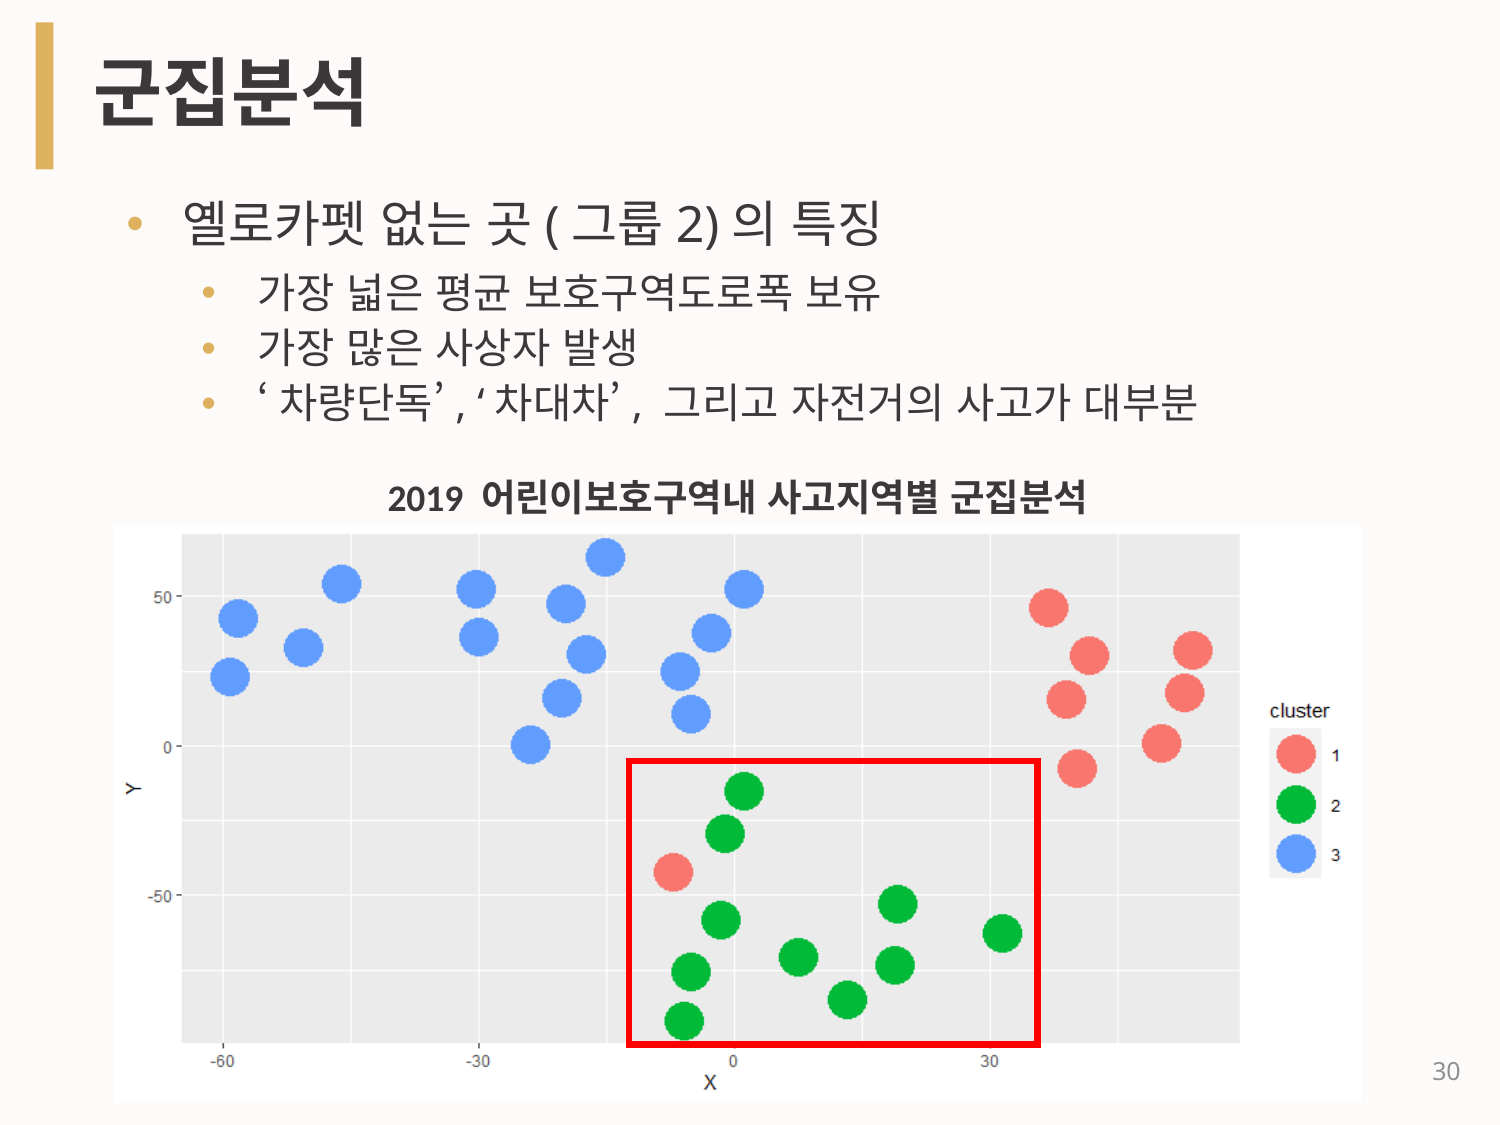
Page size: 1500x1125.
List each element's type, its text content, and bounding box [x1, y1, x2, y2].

title 군집분석 [78, 22, 1397, 170]
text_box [114, 466, 1361, 1103]
list 옐로카펫 없는 곳(그룹2)의 특징 가장 넓은 평균 보호구역도로폭 보유 가장 많은 사상자 발생 ‘차량단독’, ‘차대차’, 그리고 자전거의 사고가 대부분 [111, 192, 1499, 583]
slide_number 30 [1396, 1042, 1476, 1103]
